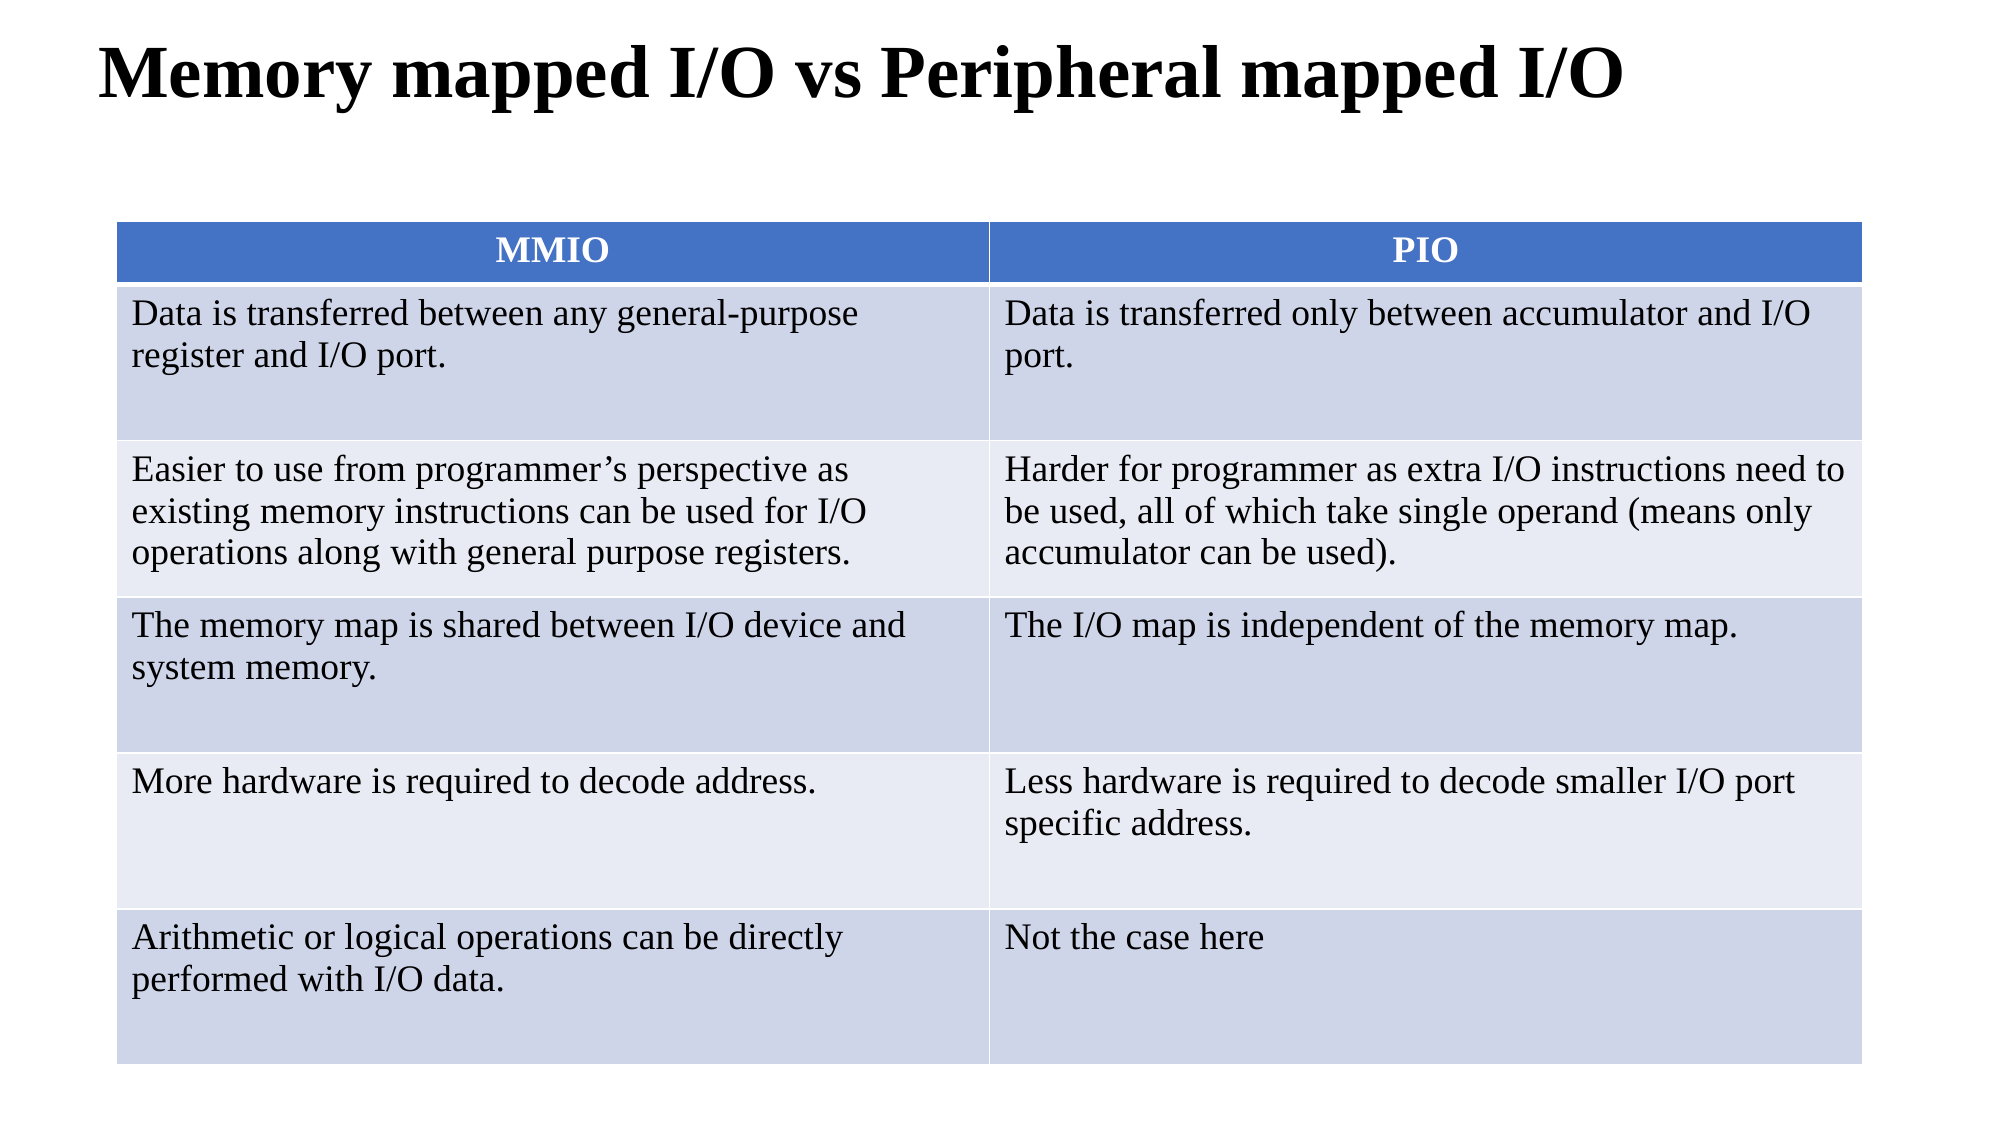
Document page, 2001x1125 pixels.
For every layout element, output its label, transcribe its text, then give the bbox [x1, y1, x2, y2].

table_cell Data is transferred only between accumulator and I/O port. [990, 287, 1862, 440]
table_cell The memory map is shared between I/O device and system memory. [117, 598, 989, 752]
table_cell Less hardware is required to decode smaller I/O port specific address. [990, 754, 1862, 908]
table_cell Easier to use from programmer’s perspective as existing memory instructions can be used for I/O operations along with general purpose registers. [117, 441, 989, 596]
table_cell More hardware is required to decode address. [117, 754, 989, 908]
table_header MMIO [117, 222, 989, 282]
table_cell The I/O map is independent of the memory map. [990, 598, 1862, 752]
table_cell Not the case here [990, 910, 1862, 1064]
table_header PIO [990, 222, 1862, 282]
table_cell Harder for programmer as extra I/O instructions need to be used, all of which take single operand (means only accumulator can be used). [990, 441, 1862, 596]
table_cell Arithmetic or logical operations can be directly performed with I/O data. [117, 910, 989, 1064]
table_cell Data is transferred between any general-purpose register and I/O port. [117, 287, 989, 440]
title Memory mapped I/O vs Peripheral mapped I/O [83, 0, 1809, 148]
